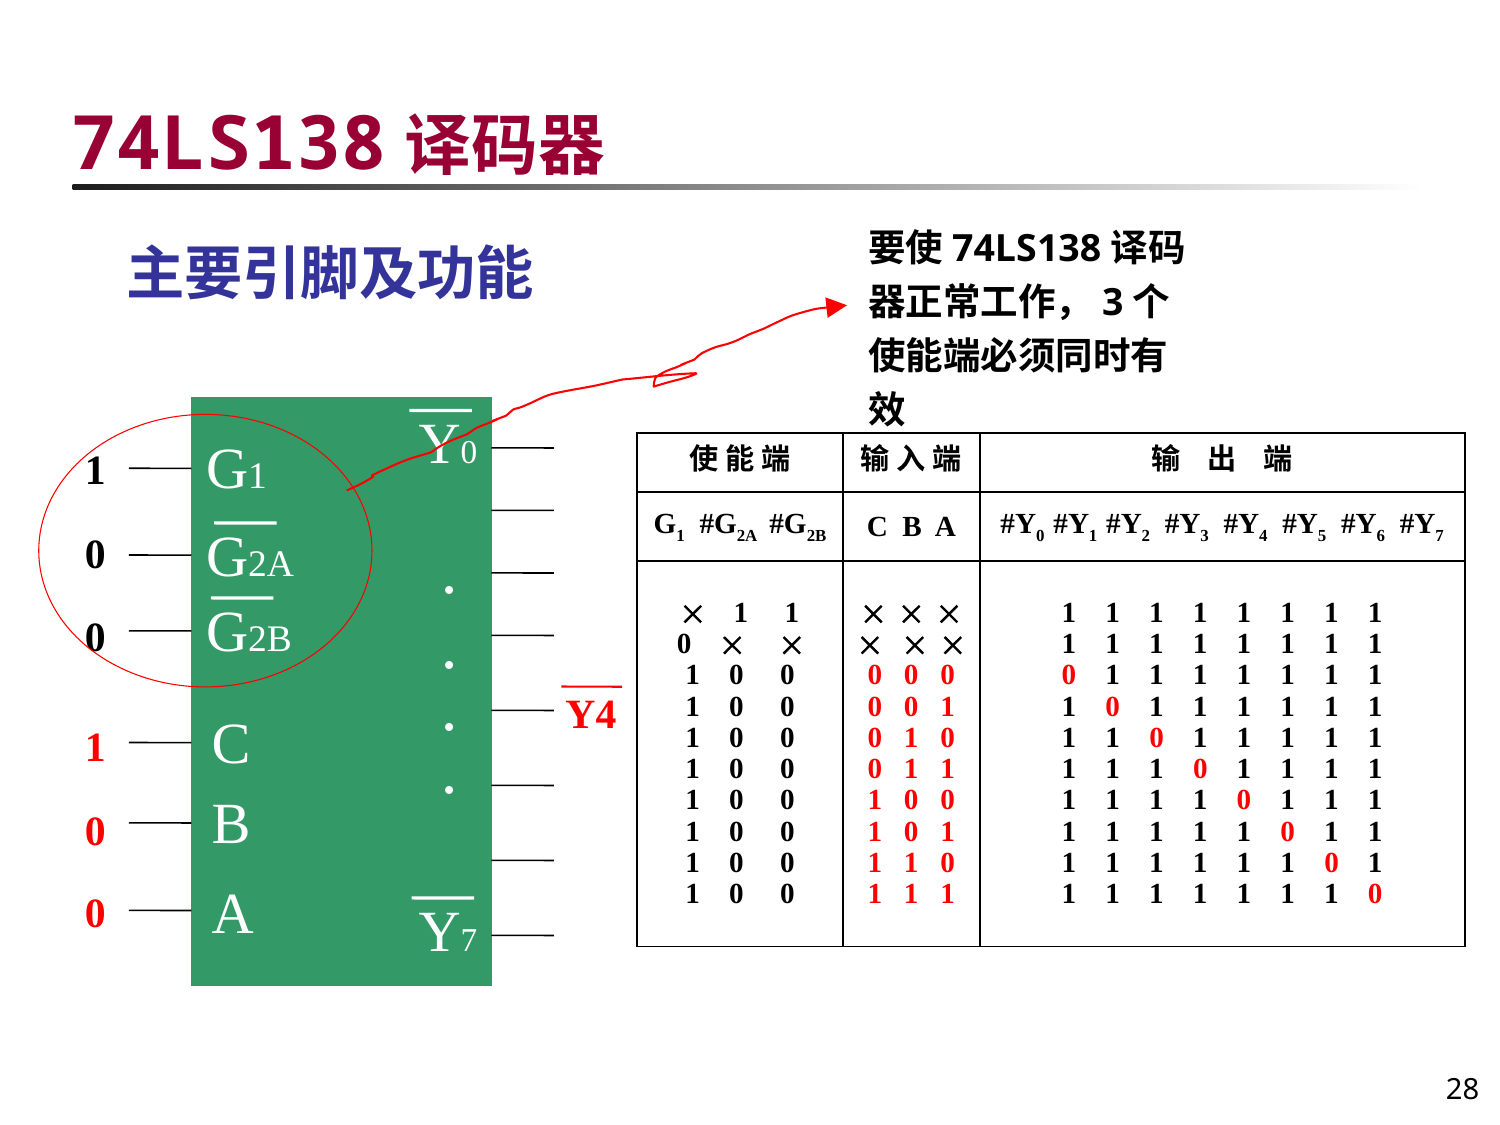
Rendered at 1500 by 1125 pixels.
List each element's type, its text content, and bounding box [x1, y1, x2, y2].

text_box 0 [70, 878, 123, 944]
table_cell C B A [844, 493, 979, 560]
table_cell  1 1 0   1 0 0 1 0 0 1 0 0 1 0 0 1 0 0 1 0 0 1 0 0 1 0 0 [638, 562, 842, 946]
table_header 使 能 端 [638, 434, 842, 491]
text_box 1 [70, 435, 115, 470]
title 74LS138译码器 [56, 54, 1256, 193]
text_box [128, 397, 555, 986]
text_box 0 [70, 632, 116, 667]
list 主要引脚及功能 [111, 225, 853, 333]
text_box 要使74LS138译码器正常工作，3个使能端必须同时有效 [853, 208, 1211, 439]
text_box 1 [70, 712, 123, 777]
text_box [38, 432, 123, 670]
text_box [545, 297, 848, 412]
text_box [550, 679, 657, 746]
table_header 输 出 端 [981, 434, 1464, 491]
slide_number 28 [1390, 1042, 1495, 1118]
table_cell G1 #G2A #G2B [638, 493, 842, 560]
table_cell 1 1 1 1 1 1 1 1 1 1 1 1 1 1 1 1 0 1 1 1 1 1 1 1 1 0 1 1 1 1 1 1 1 1 0 1 1 1 1 1 1 1 1 0 1 1 1 1 1 1 1 1 0 1 1 1 1 1 1 1 1 0 1 1 1 1 1 1 1 1 0 1 1 1 1 1 1 1 1 0 [981, 562, 1464, 946]
table_header 输 入 端 [844, 434, 979, 491]
table_cell       0 0 0 0 0 1 0 1 0 0 1 1 1 0 0 1 0 1 1 1 0 1 1 1 [844, 562, 979, 946]
table_cell #Y0 #Y1 #Y2 #Y3 #Y4 #Y5 #Y6 #Y7 [981, 493, 1464, 560]
text_box 0 [70, 796, 123, 862]
